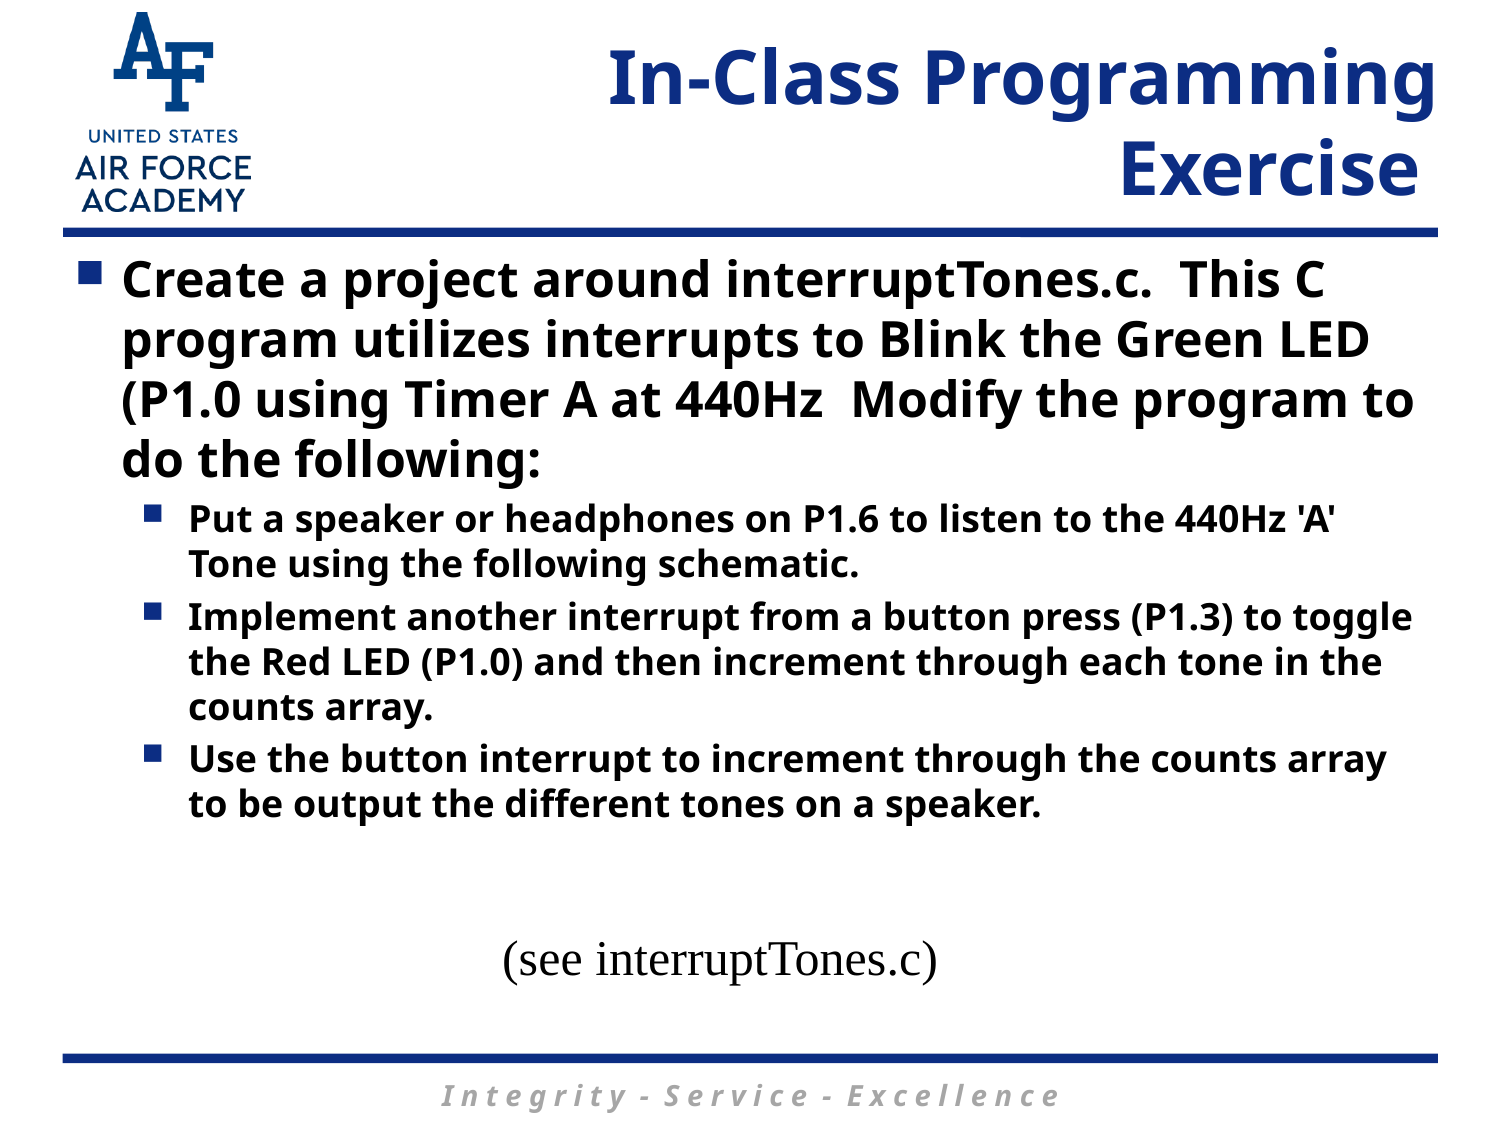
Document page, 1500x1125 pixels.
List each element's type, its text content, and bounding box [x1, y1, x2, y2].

picture [75, 12, 251, 212]
list Create a project around interruptTones.c. This C program utilizes interrupts to Blink the Green LED (P1.0 using Timer A at 440Hz Modify the program to do the following: Put a speaker or headphones on P1.6 to listen to the 440Hz 'A' Tone using the following schematic. Implement another interrupt from a button press (P1.3) to toggle the Red LED (P1.0) and then increment through each tone in the counts array. Use the button interrupt to increment through the counts array to be output the different tones on a speaker. [59, 239, 1441, 1051]
title In-Class Programming Exercise [299, 29, 1456, 211]
text_box (see interruptTones.c) [487, 917, 954, 993]
